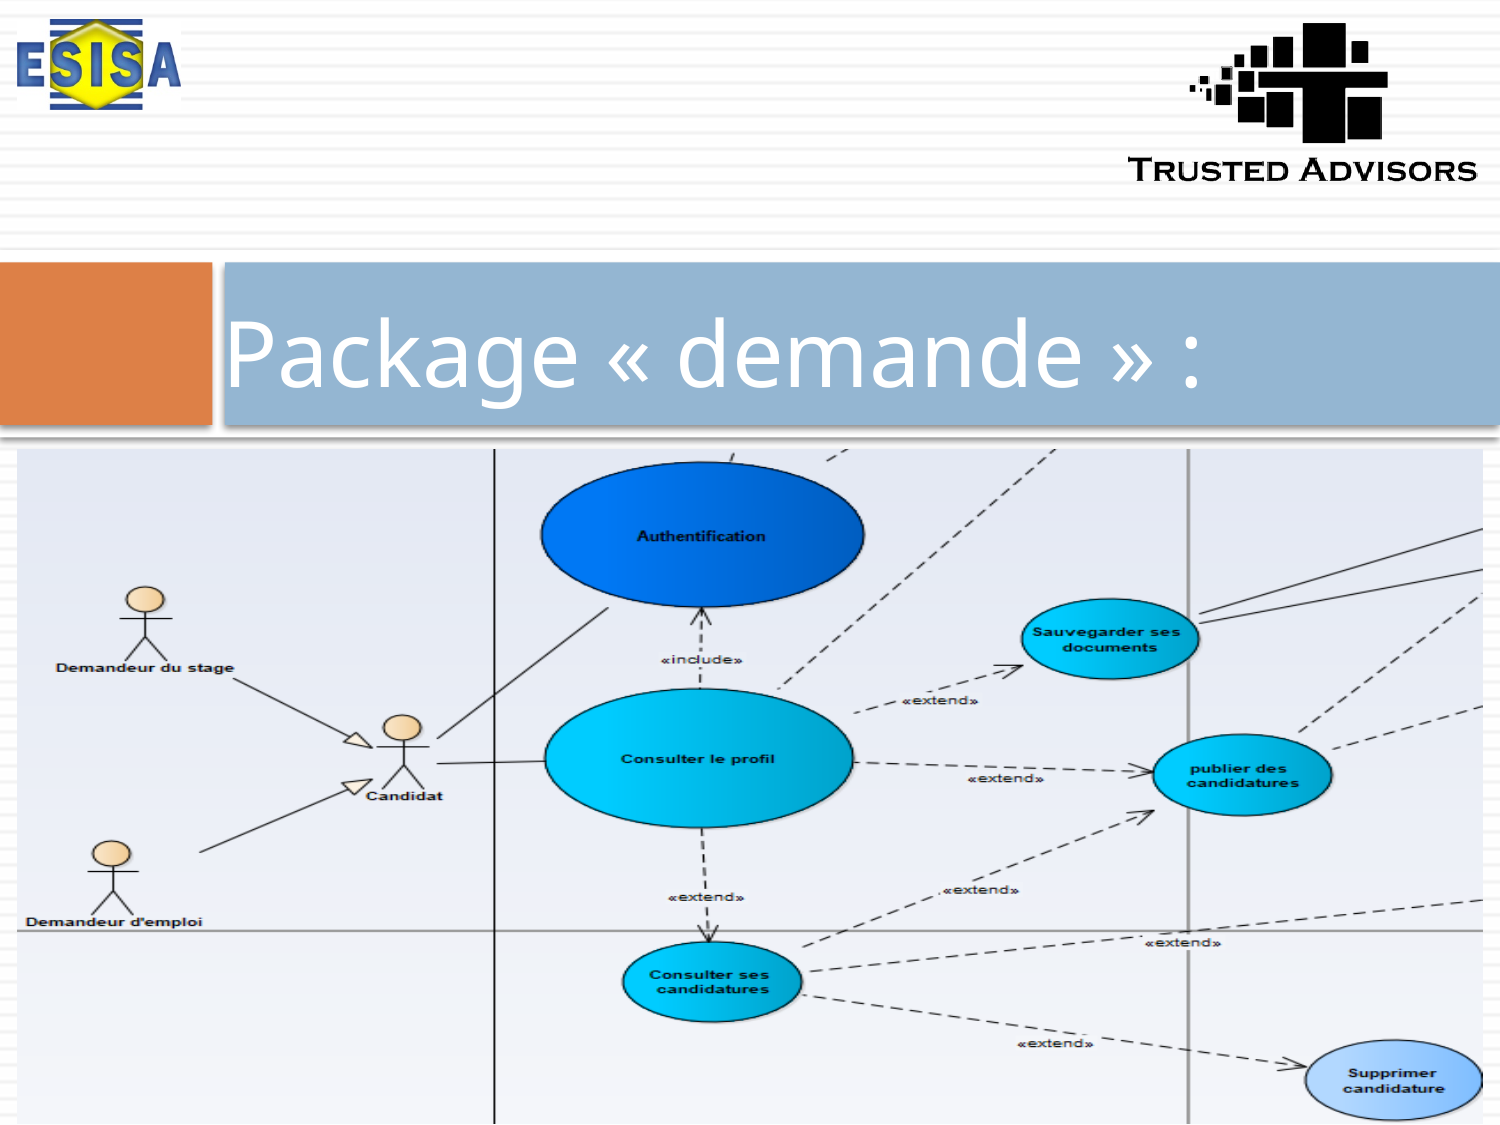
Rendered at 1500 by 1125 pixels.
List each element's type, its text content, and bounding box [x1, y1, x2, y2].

picture [17, 449, 1483, 1124]
picture [17, 18, 181, 111]
picture [1092, 0, 1500, 191]
title Package « demande » : [207, 269, 1500, 433]
